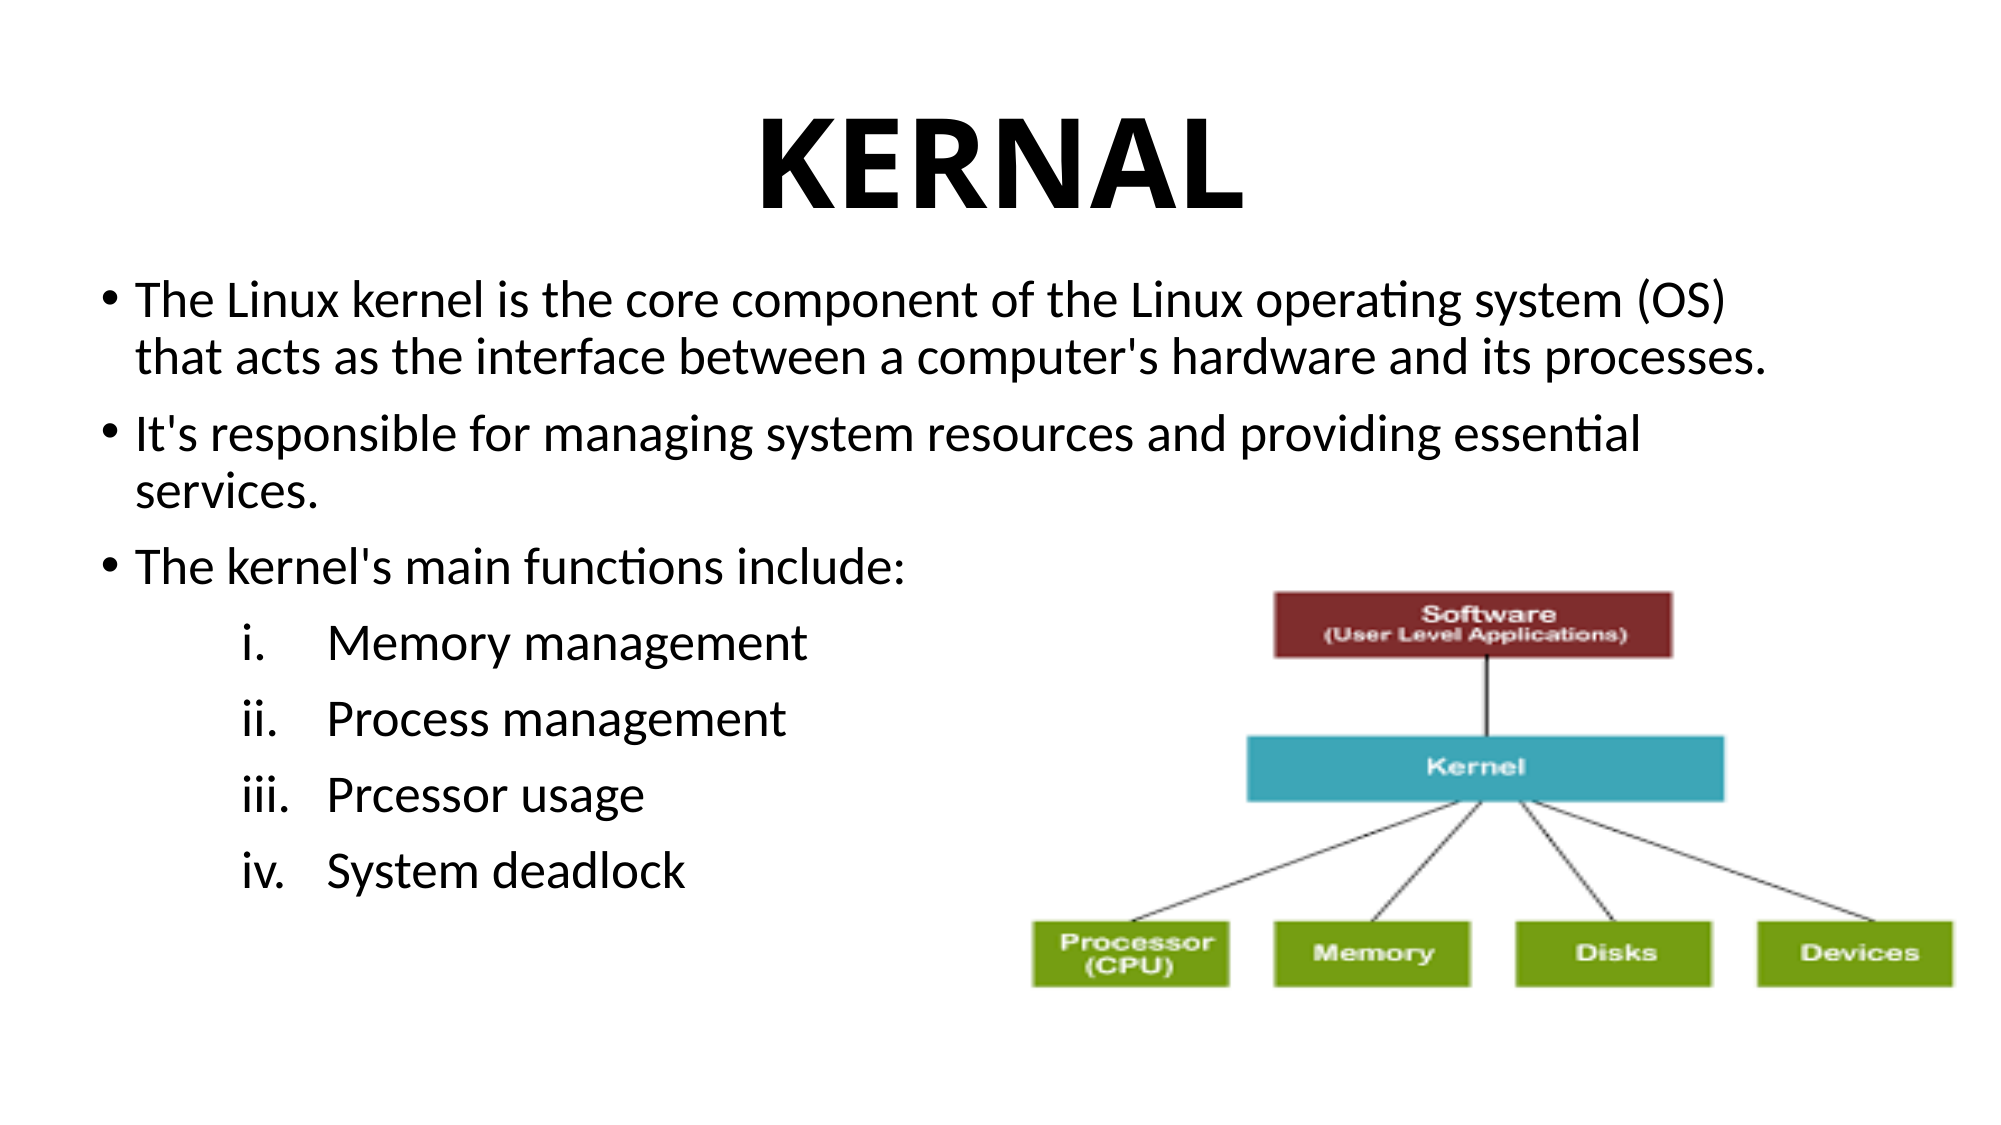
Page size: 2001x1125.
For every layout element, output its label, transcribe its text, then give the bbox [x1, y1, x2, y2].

picture [1016, 577, 1967, 1010]
title KERNAL [137, 59, 1863, 278]
list The Linux kernel is the core component of the Linux operating system (OS) that acts as the interface between a computer's hardware and its processes. It's responsible for managing system resources and providing essential services. The kernel's main functions include: Memory management Process management Prcessor usage System deadlock [85, 264, 1787, 970]
